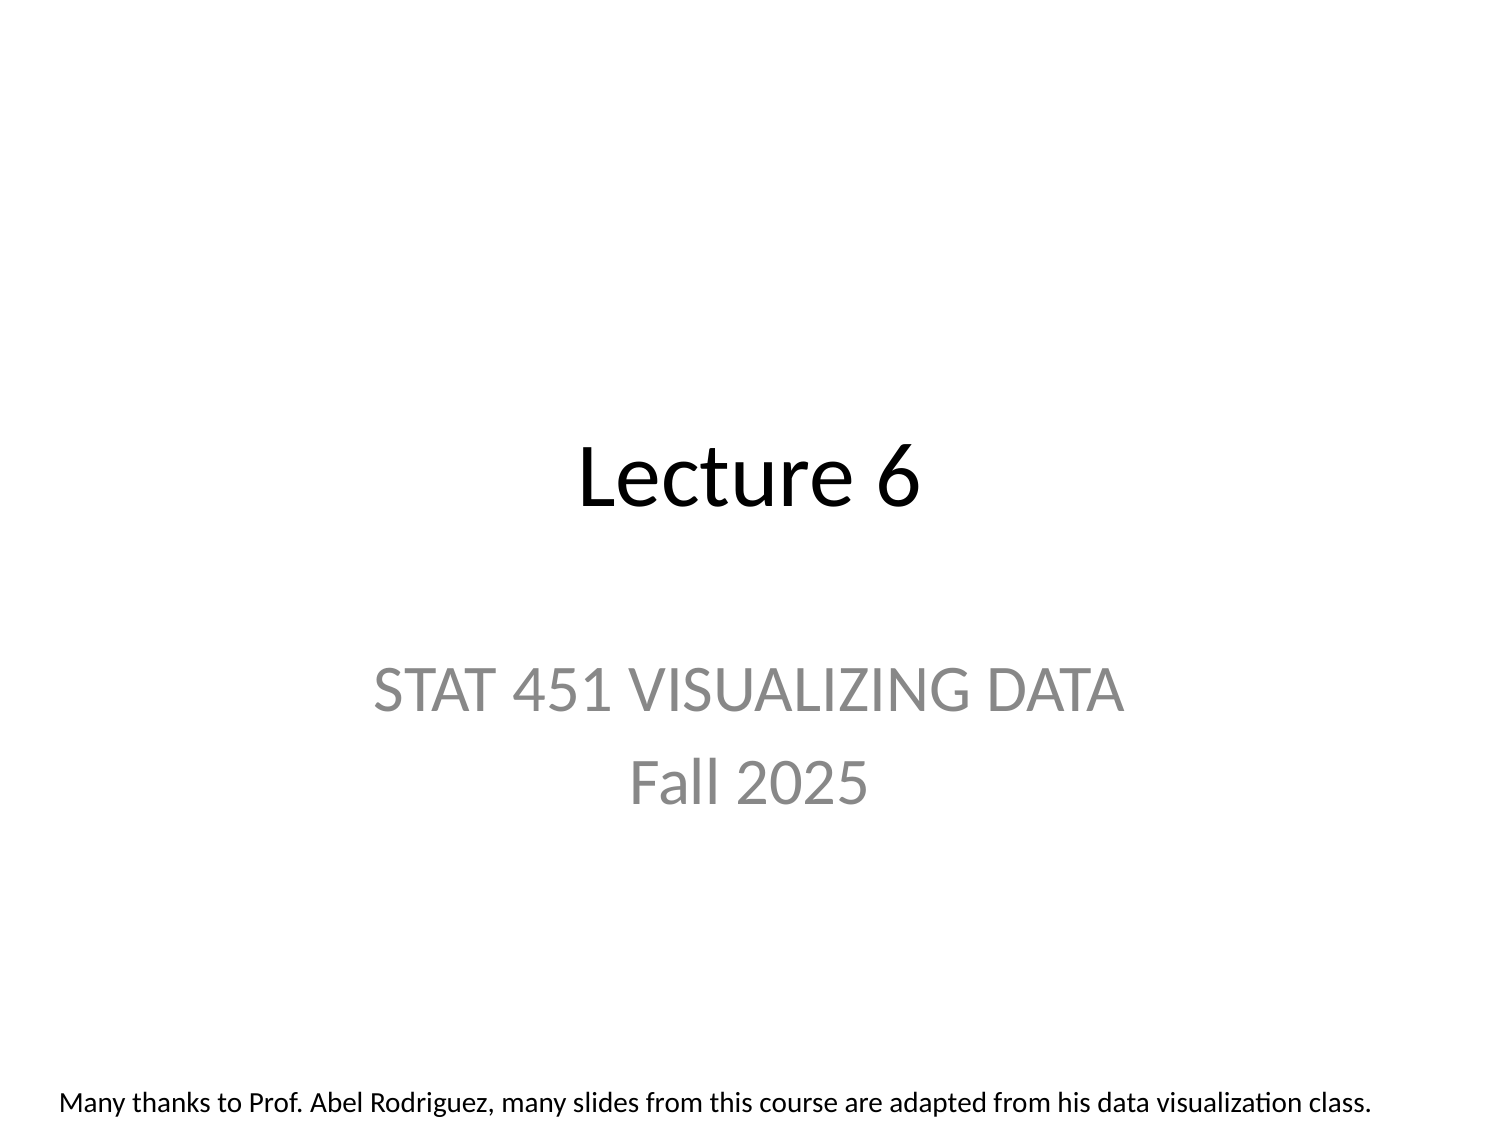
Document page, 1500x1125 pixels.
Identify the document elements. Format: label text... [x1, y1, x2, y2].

text_box STAT 451 VISUALIZING DATA Fall 2025 [224, 637, 1275, 925]
title Lecture 6 [112, 349, 1388, 591]
text_box Many thanks to Prof. Abel Rodriguez, many slides from this course are adapted from his data visualization class. [43, 1068, 1458, 1110]
